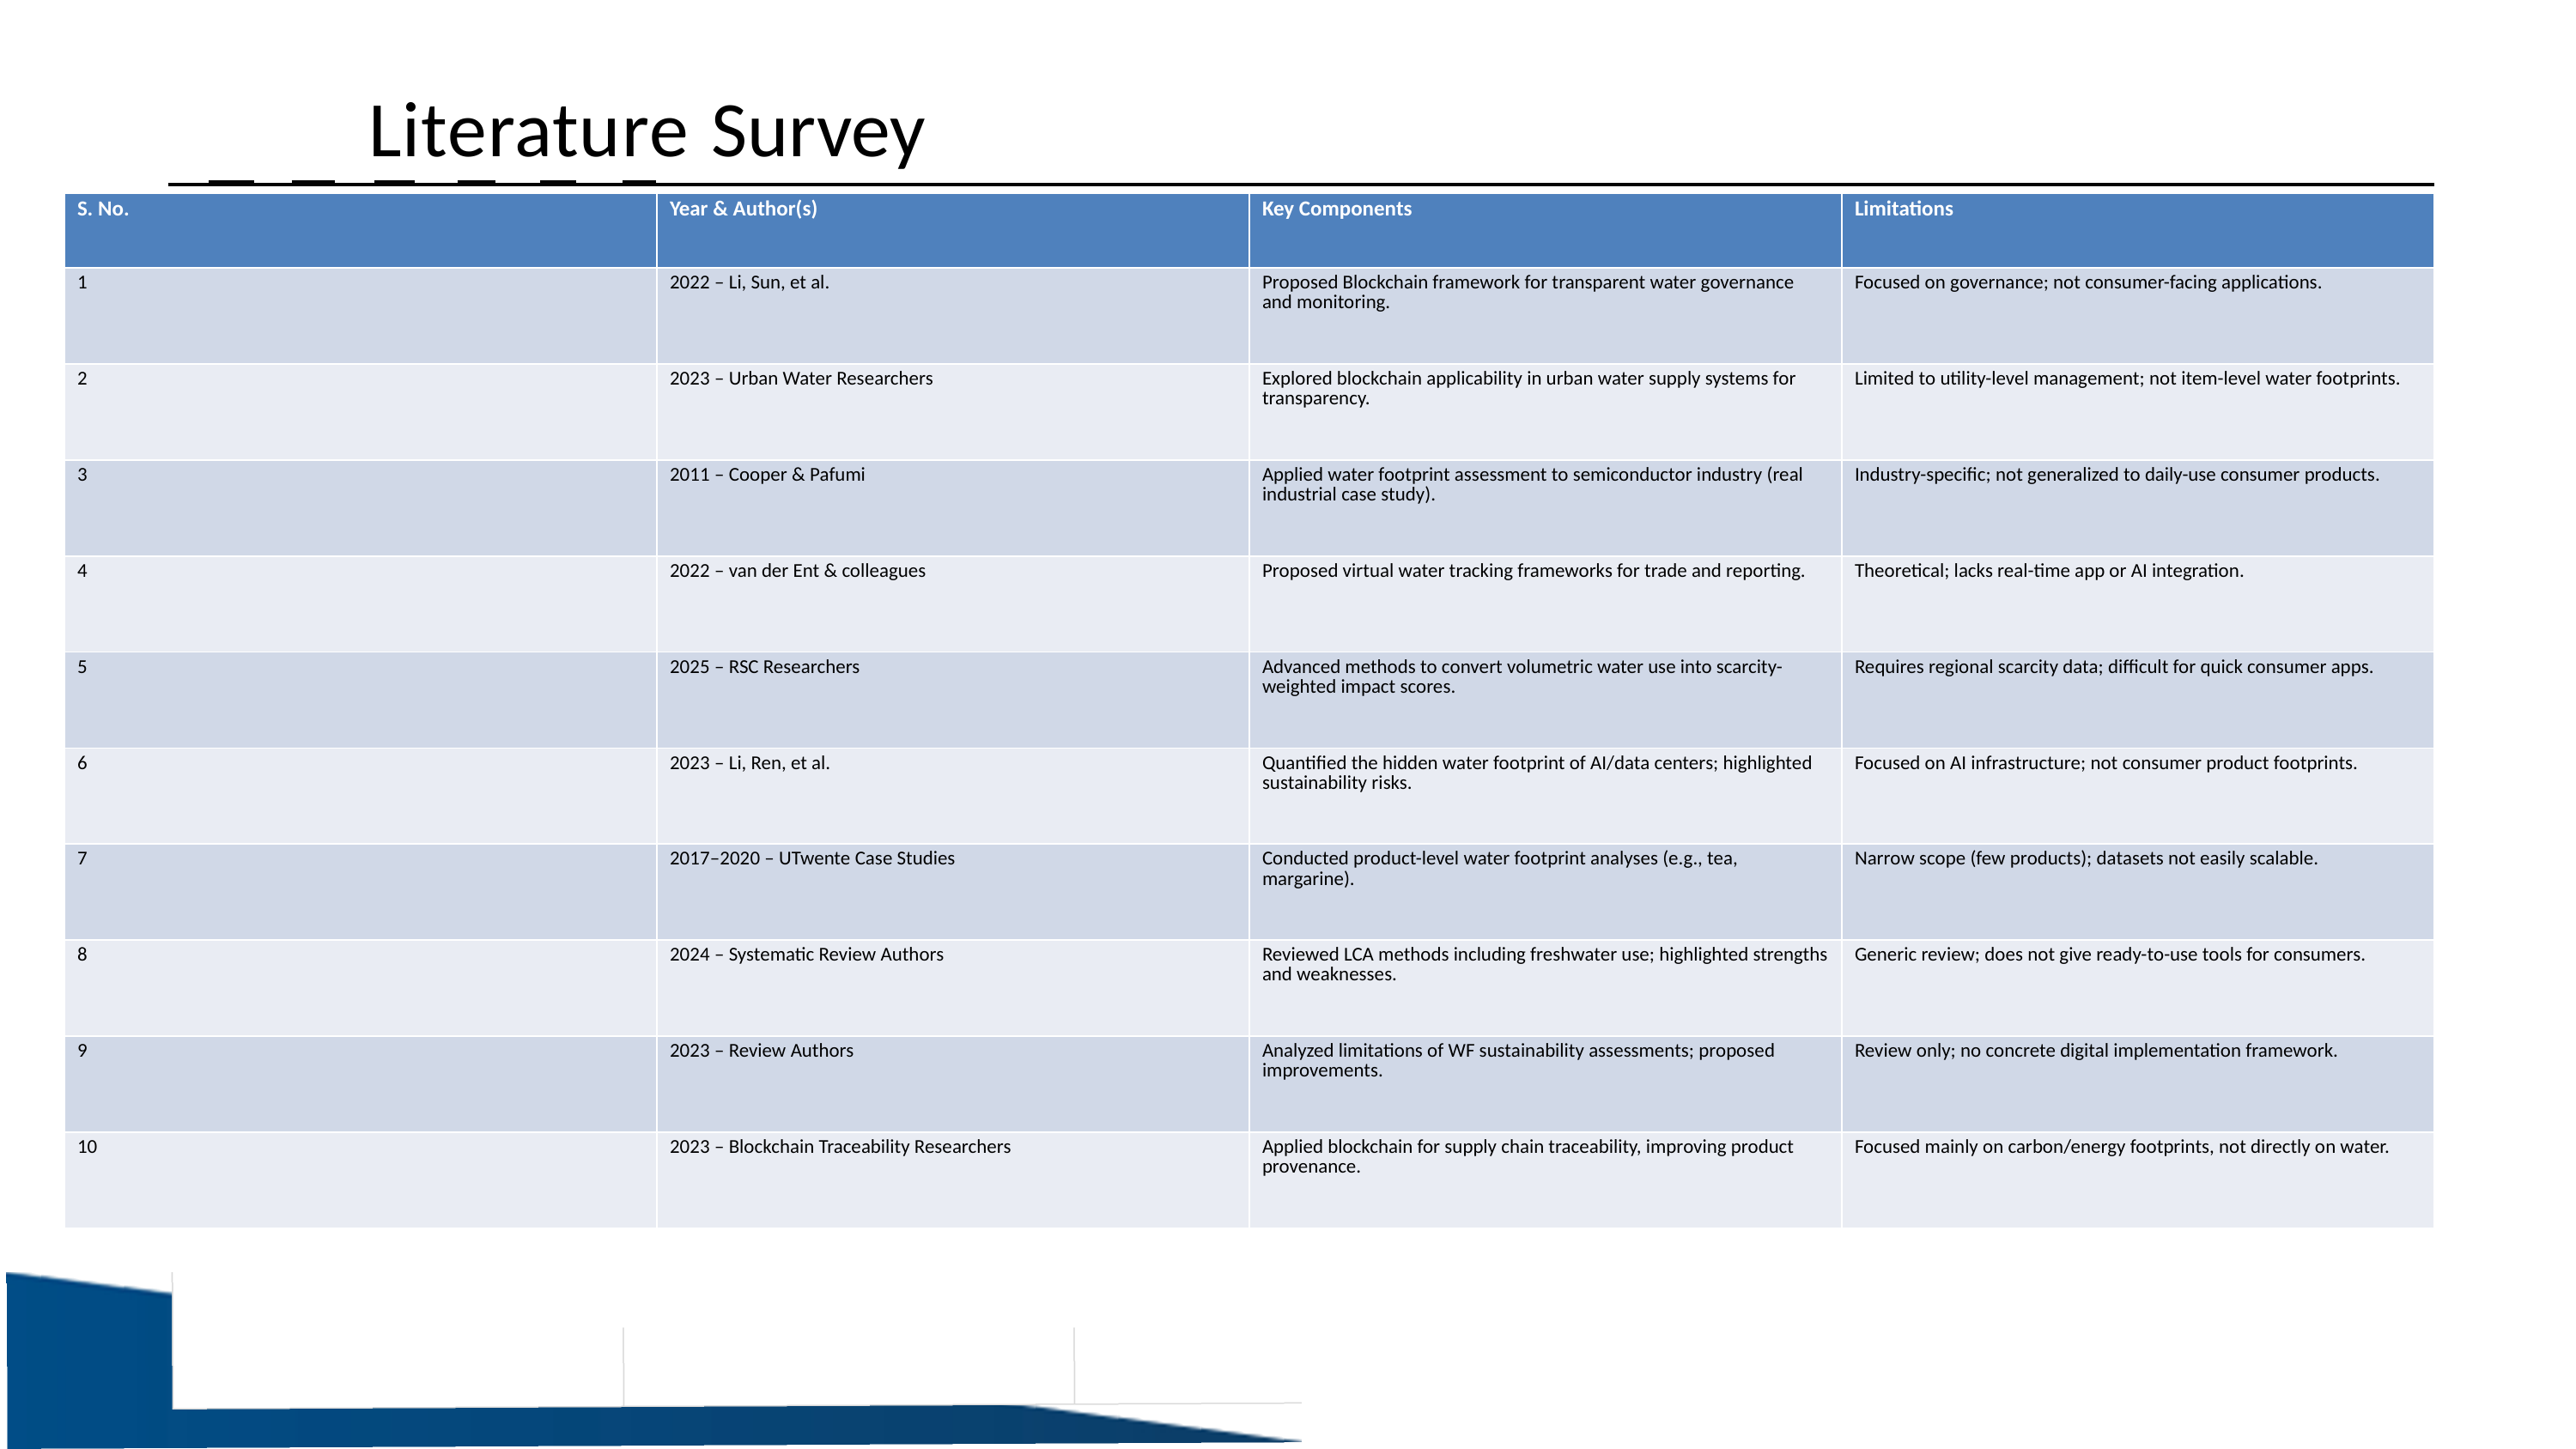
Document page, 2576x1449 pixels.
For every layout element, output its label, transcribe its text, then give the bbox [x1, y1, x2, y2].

table_cell Proposed Blockchain framework for transparent water governance and monitoring. [1250, 269, 1841, 363]
table_header Key Components [1250, 197, 1841, 267]
table_cell 2025 – RSC Researchers [658, 652, 1249, 748]
table_cell 2017–2020 – UTwente Case Studies [658, 845, 1249, 939]
table_cell 2011 – Cooper & Pafumi [658, 461, 1249, 555]
table_cell 6 [65, 749, 656, 843]
table_cell 8 [65, 941, 656, 1035]
table_cell Analyzed limitations of WF sustainability assessments; proposed improvements. [1250, 1037, 1841, 1131]
table_cell 2024 – Systematic Review Authors [658, 941, 1249, 1035]
table_cell 9 [65, 1037, 656, 1131]
table_cell 2023 – Urban Water Researchers [658, 365, 1249, 459]
table_cell 4 [65, 557, 656, 652]
table_cell Industry-specific; not generalized to daily-use consumer products. [1843, 461, 2433, 555]
table_cell Focused on AI infrastructure; not consumer product footprints. [1843, 749, 2433, 843]
table_cell Reviewed LCA methods including freshwater use; highlighted strengths and weaknesses. [1250, 941, 1841, 1035]
title Literature Survey [64, 0, 1224, 192]
table_cell 2 [65, 365, 656, 459]
table_cell Quantified the hidden water footprint of AI/data centers; highlighted sustainability risks. [1250, 749, 1841, 843]
table_cell Applied blockchain for supply chain traceability, improving product provenance. [1250, 1133, 1841, 1228]
table_cell Focused on governance; not consumer-facing applications. [1843, 269, 2433, 363]
table_cell 10 [65, 1133, 656, 1228]
table_cell 3 [65, 461, 656, 555]
table_cell Explored blockchain applicability in urban water supply systems for transparency. [1250, 365, 1841, 459]
table_header Limitations [1843, 197, 2433, 267]
table_cell Conducted product-level water footprint analyses (e.g., tea, margarine). [1250, 845, 1841, 939]
table_cell Theoretical; lacks real-time app or AI integration. [1843, 557, 2433, 652]
table_cell Limited to utility-level management; not item-level water footprints. [1843, 365, 2433, 459]
table_cell 2022 – van der Ent & colleagues [658, 557, 1249, 652]
table_header Year & Author(s) [658, 197, 1249, 267]
table_cell Advanced methods to convert volumetric water use into scarcity-weighted impact scores. [1250, 652, 1841, 748]
table_cell Generic review; does not give ready-to-use tools for consumers. [1843, 941, 2433, 1035]
table_cell 2023 – Review Authors [658, 1037, 1249, 1131]
table_cell 1 [65, 269, 656, 363]
table_cell Applied water footprint assessment to semiconductor industry (real industrial case study). [1250, 461, 1841, 555]
table_cell Narrow scope (few products); datasets not easily scalable. [1843, 845, 2433, 939]
table_cell 7 [65, 845, 656, 939]
table_header S. No. [65, 194, 656, 267]
table_cell 2022 – Li, Sun, et al. [658, 269, 1249, 363]
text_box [167, 179, 2435, 187]
table_cell Focused mainly on carbon/energy footprints, not directly on water. [1843, 1133, 2433, 1228]
table_cell 2023 – Blockchain Traceability Researchers [658, 1133, 1249, 1228]
table_cell 2023 – Li, Ren, et al. [658, 749, 1249, 843]
table_cell 5 [65, 652, 656, 748]
picture [6, 1272, 1303, 1449]
table_cell Proposed virtual water tracking frameworks for trade and reporting. [1250, 557, 1841, 652]
table_cell Review only; no concrete digital implementation framework. [1843, 1037, 2433, 1131]
table_cell Requires regional scarcity data; difficult for quick consumer apps. [1843, 652, 2433, 748]
